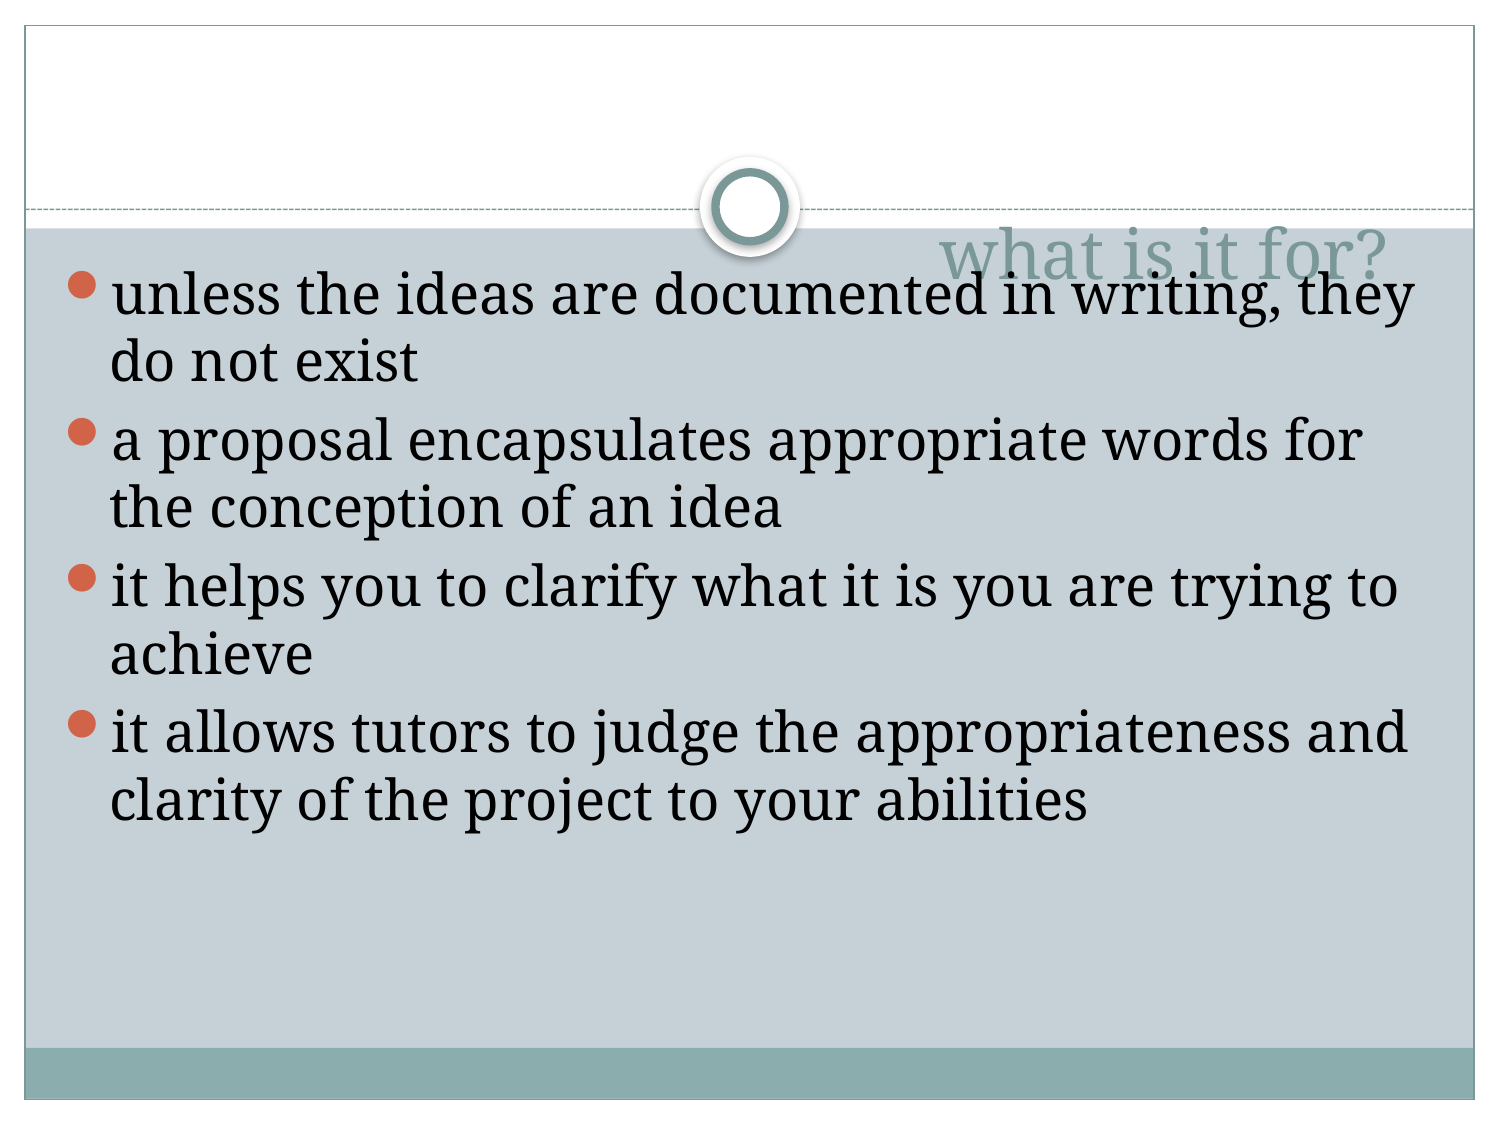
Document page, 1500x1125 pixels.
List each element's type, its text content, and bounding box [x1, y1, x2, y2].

title what is it for? [53, 113, 1404, 250]
list unless the ideas are documented in writing, they do not exist a proposal encapsulates appropriate words for the conception of an idea it helps you to clarify what it is you are trying to achieve it allows tutors to judge the appropriateness and clarity of the project to your abilities [49, 250, 1445, 1001]
